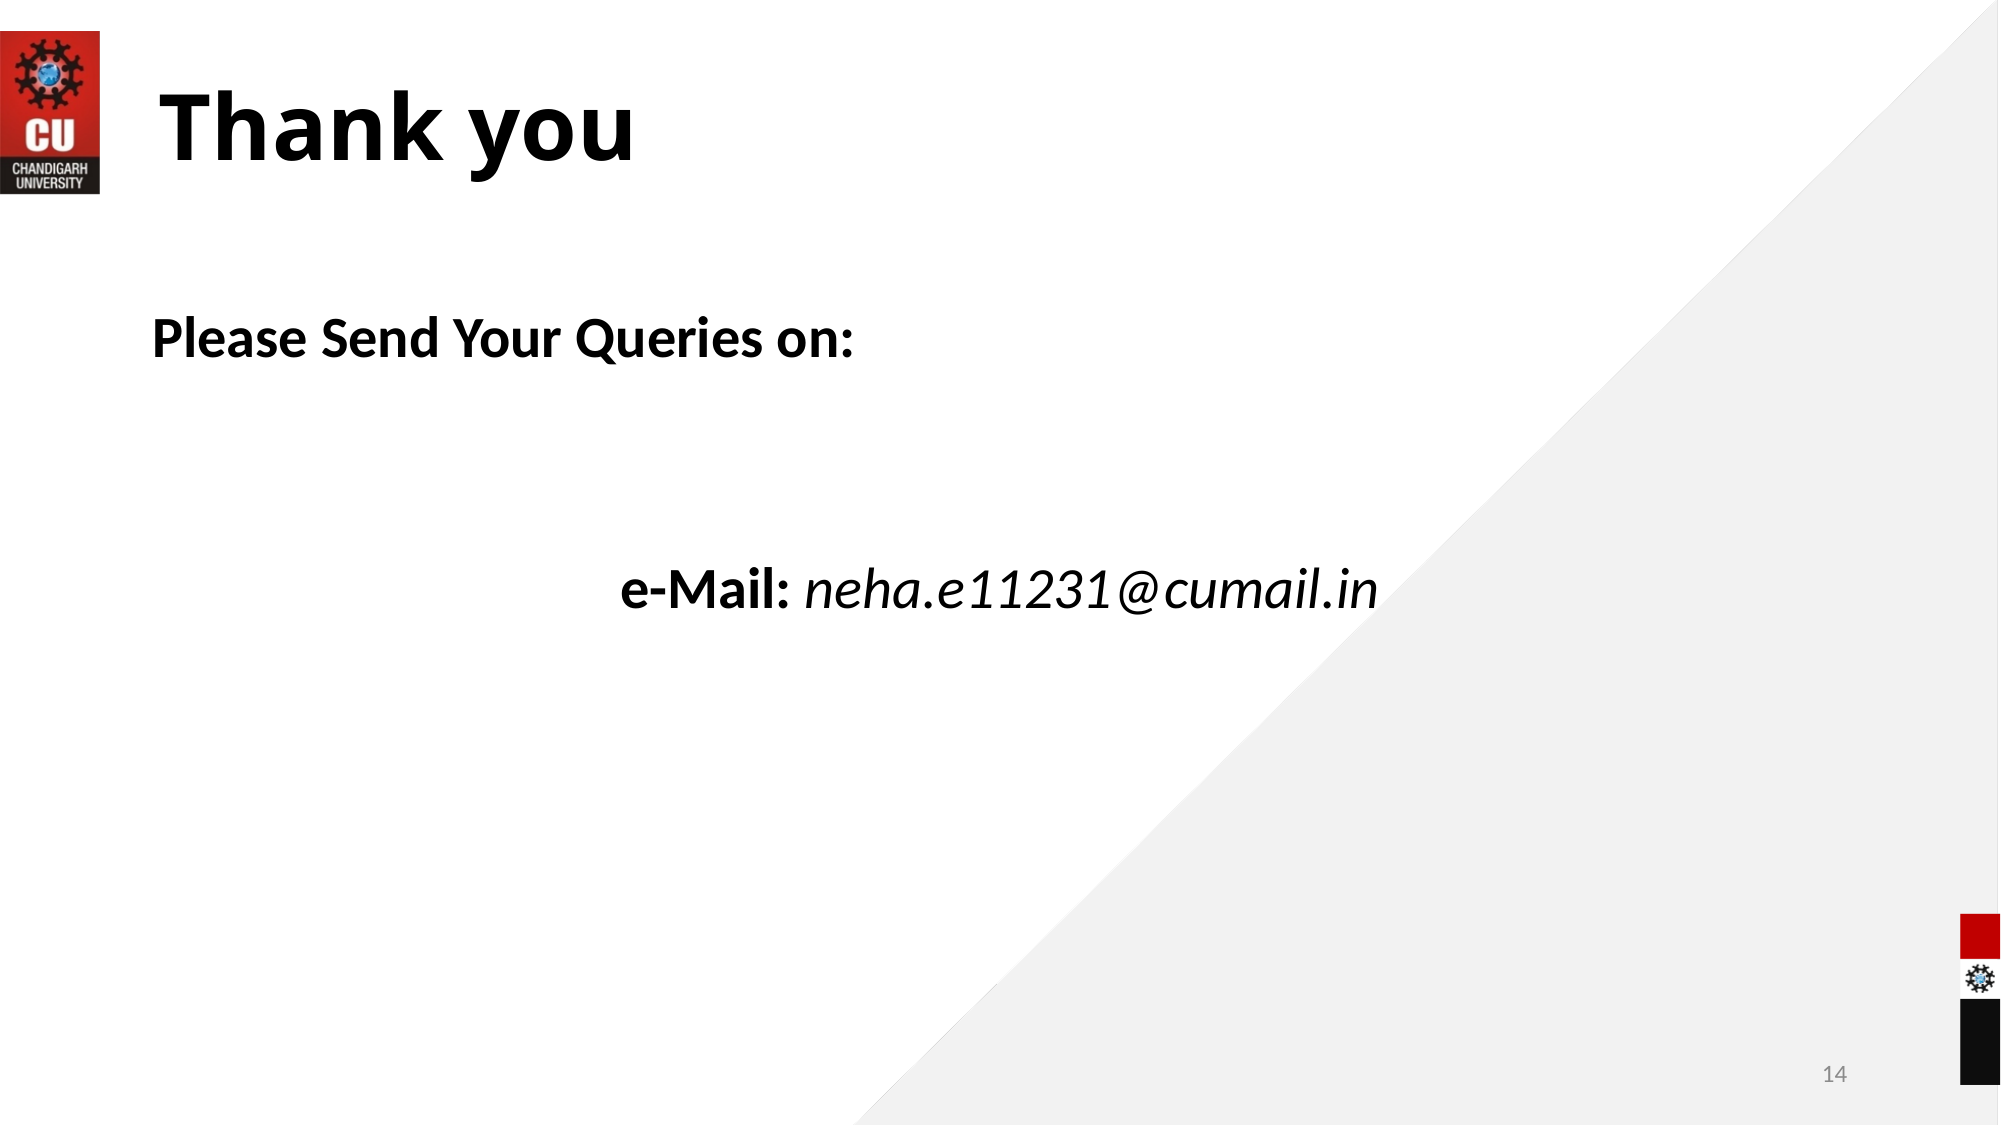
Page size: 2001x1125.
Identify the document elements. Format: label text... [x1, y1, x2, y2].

picture [0, 0, 2001, 1125]
title Thank you [143, 22, 1869, 240]
list Please Send Your Queries on: e-Mail: neha.e11231@cumail.in [137, 299, 1863, 1014]
slide_number 14 [1412, 1042, 1863, 1103]
